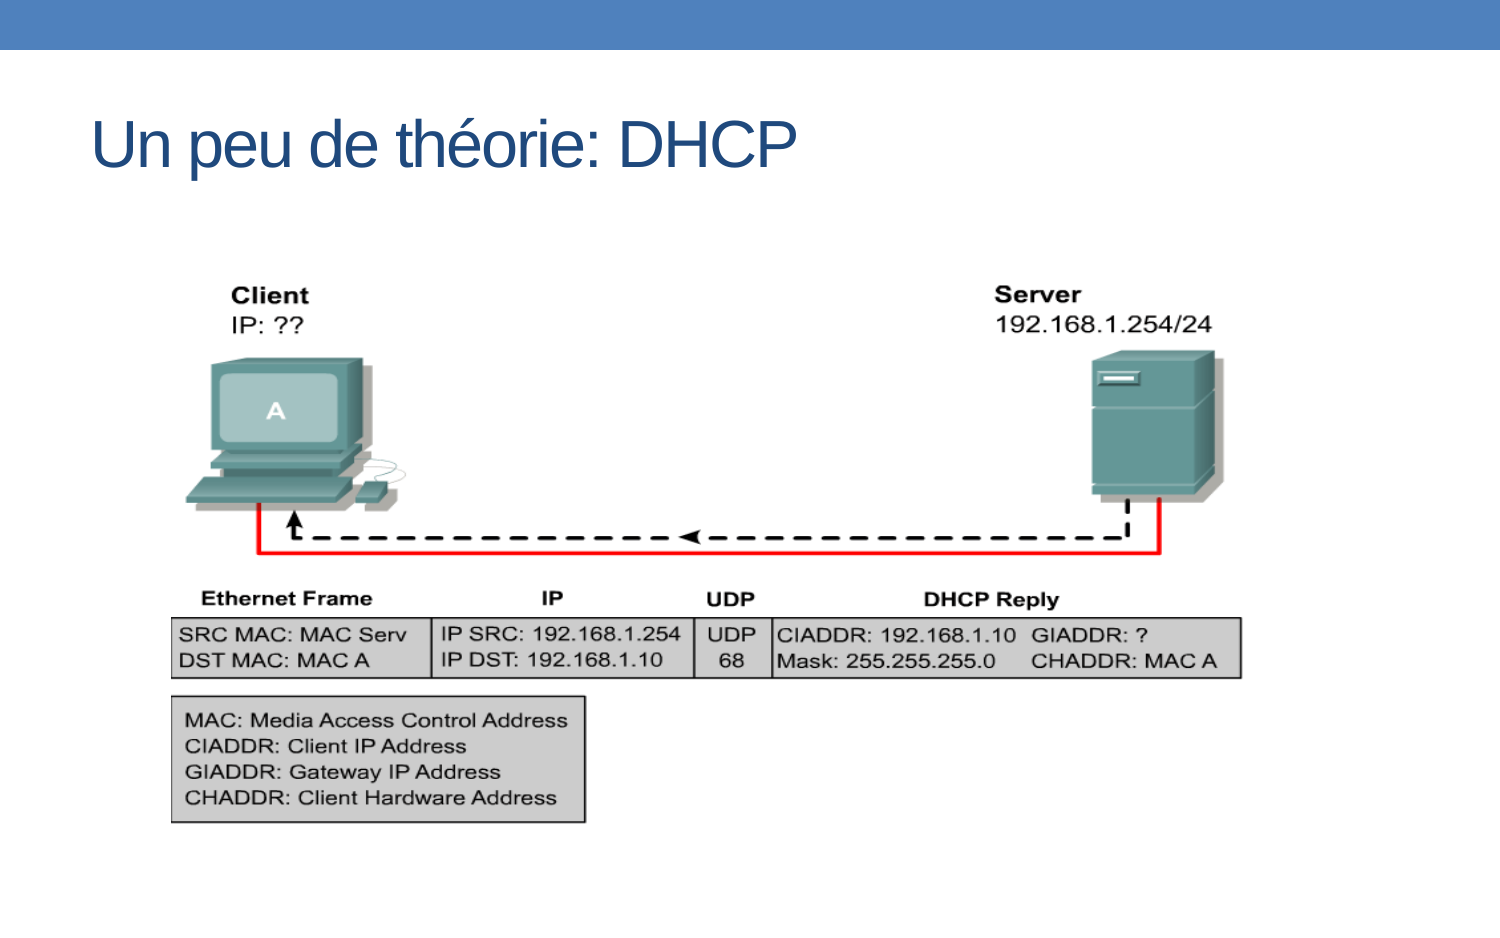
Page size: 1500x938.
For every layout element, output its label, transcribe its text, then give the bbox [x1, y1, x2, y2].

picture [170, 280, 1247, 830]
title Un peu de théorie: DHCP [75, 72, 1425, 209]
